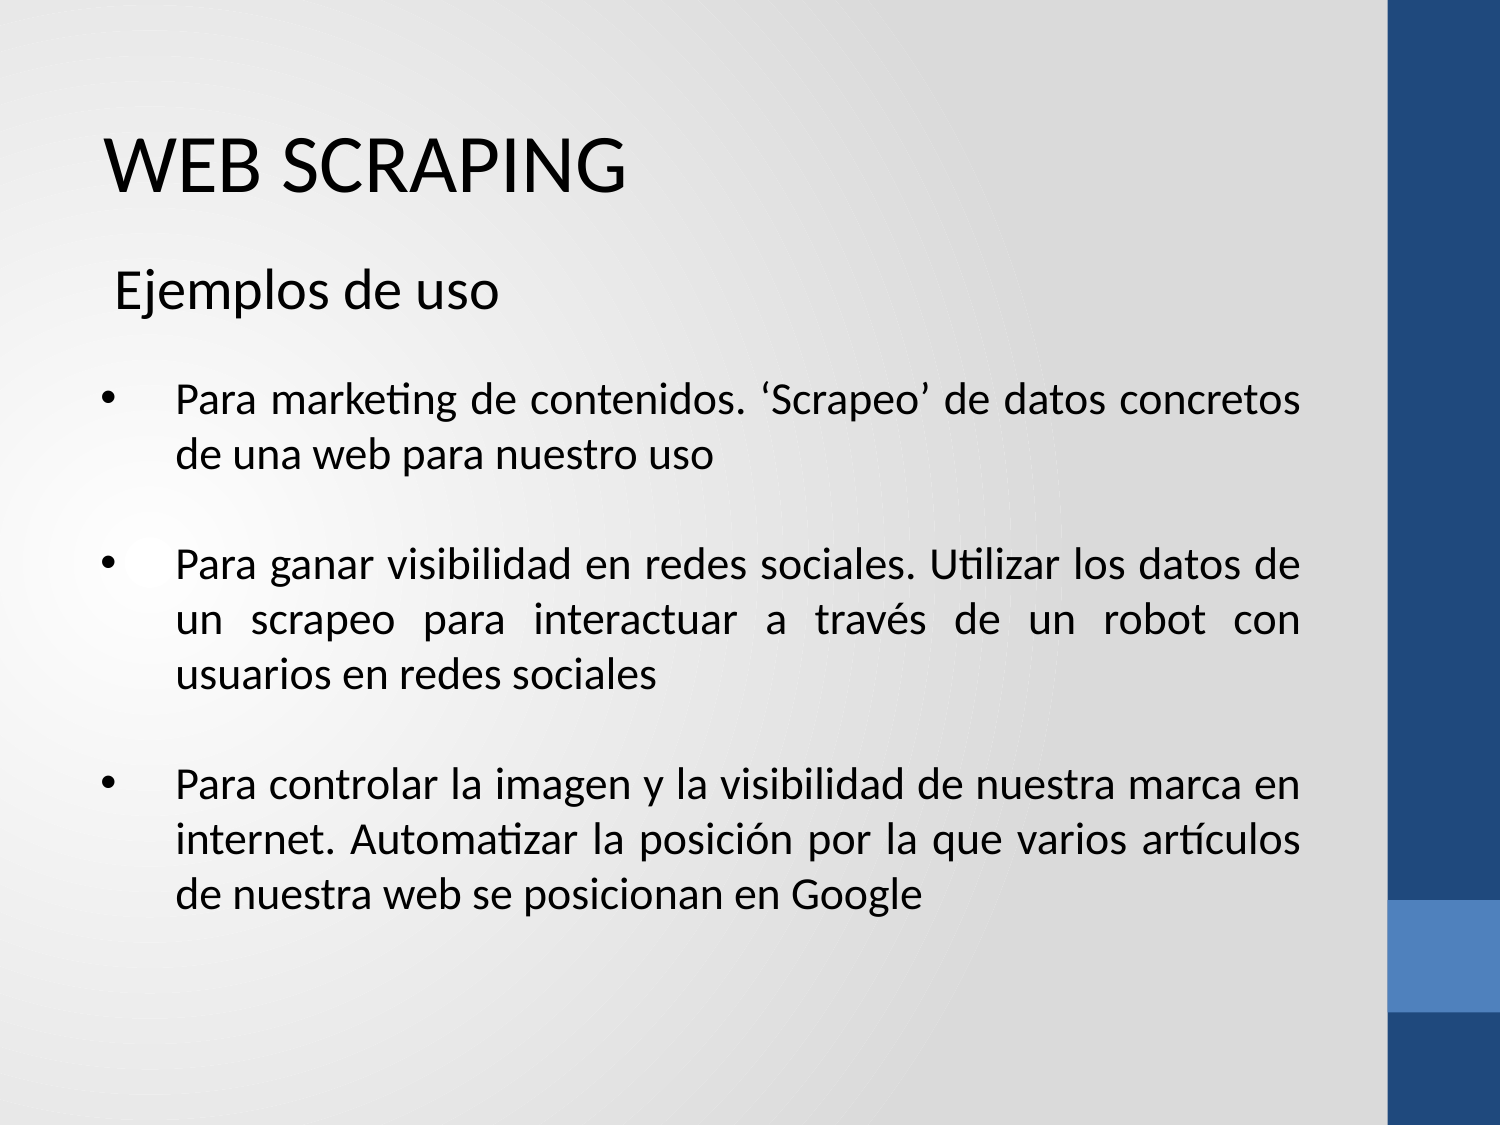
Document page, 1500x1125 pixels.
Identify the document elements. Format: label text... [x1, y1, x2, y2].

text_box Ejemplos de uso [100, 243, 1376, 329]
text_box WEB SCRAPING [88, 101, 1223, 217]
text_box Para marketing de contenidos. ‘Scrapeo’ de datos concretos de una web para nuestro uso Para ganar visibilidad en redes sociales. Utilizar los datos de un scrapeo para interactuar a través de un robot con usuarios en redes sociales Para controlar la imagen y la visibilidad de nuestra marca en internet. Automatizar la posición por la que varios artículos de nuestra web se posicionan en Google [85, 361, 1317, 927]
